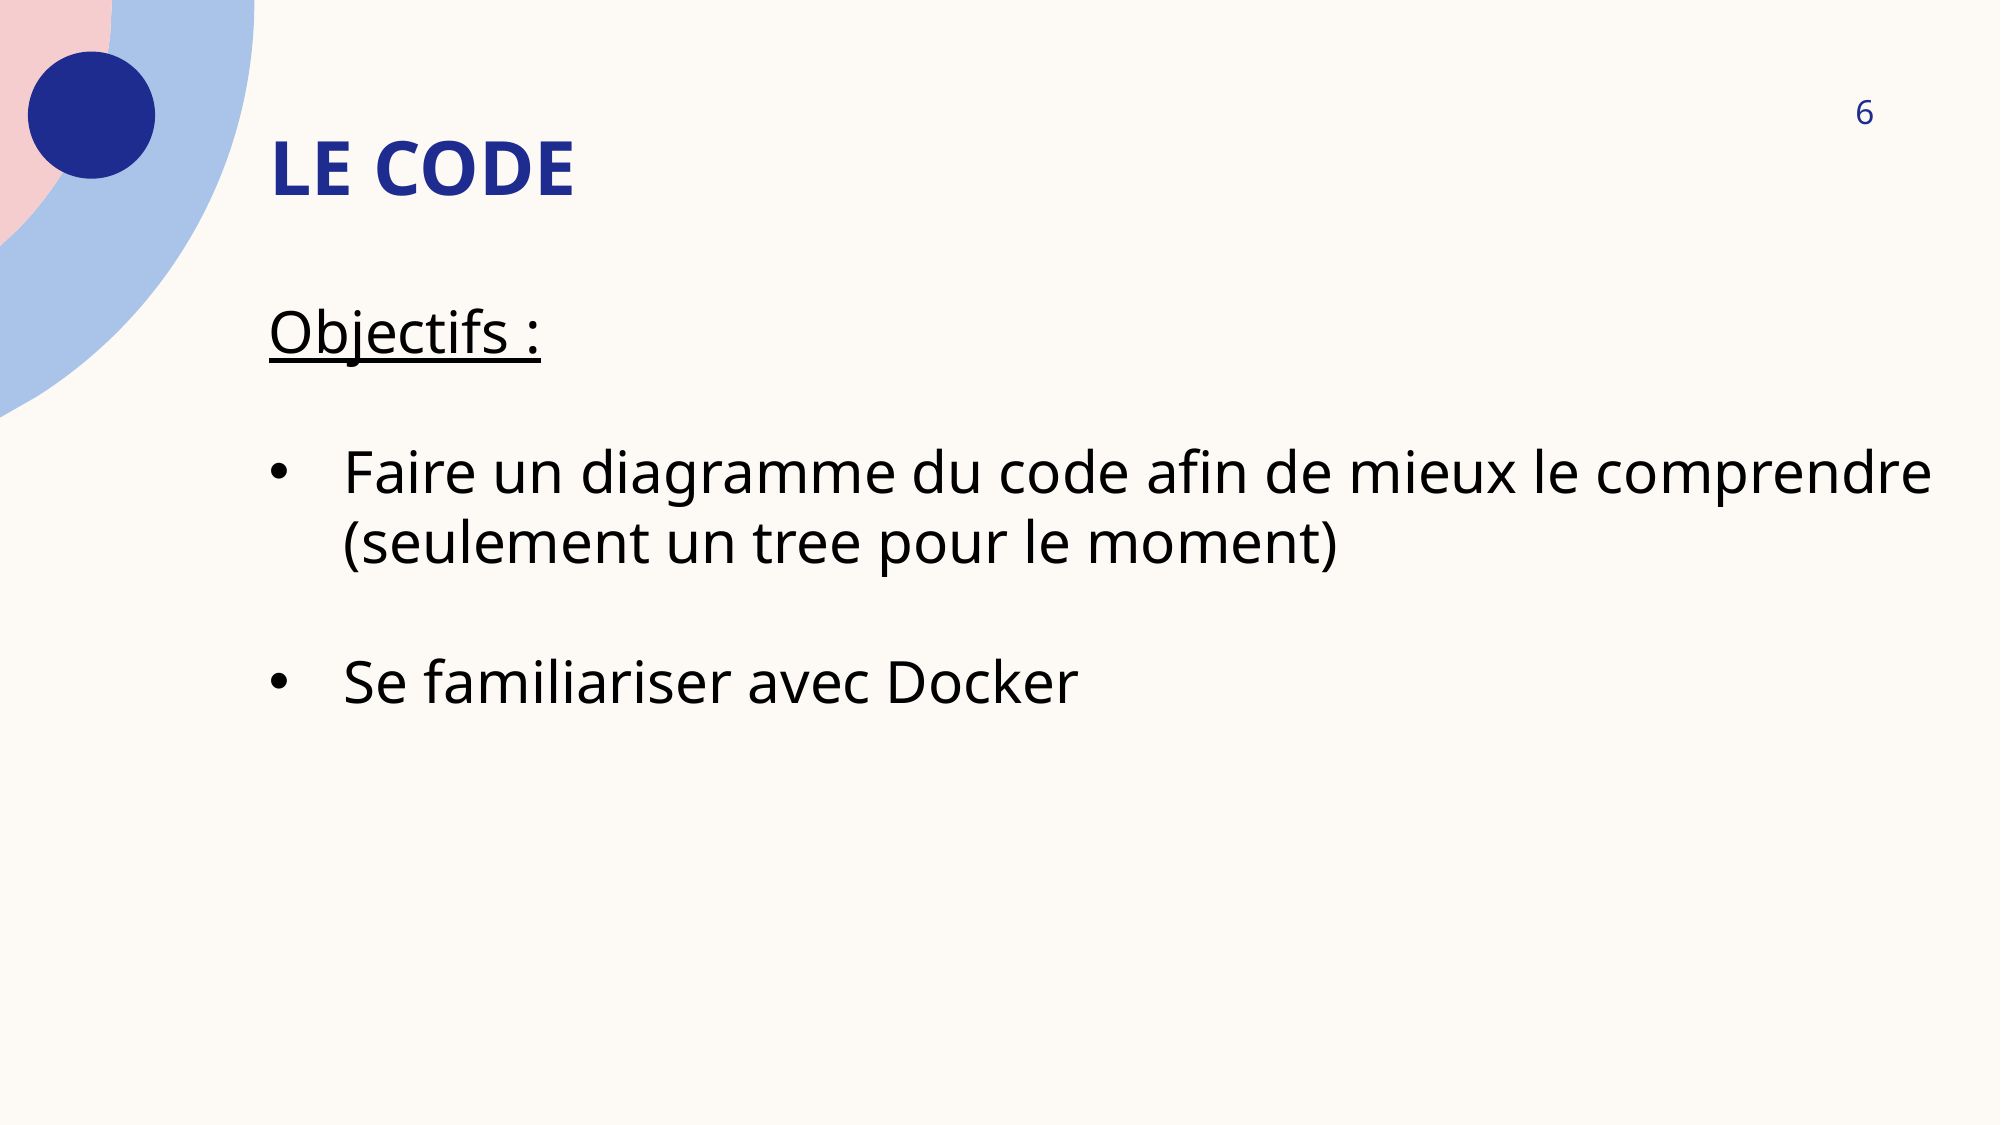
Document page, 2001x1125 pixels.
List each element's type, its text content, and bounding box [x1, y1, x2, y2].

title Le code [254, 49, 1875, 211]
slide_number 6 [1699, 75, 1875, 153]
text_box Objectifs : Faire un diagramme du code afin de mieux le comprendre (seulement un tree pour le moment) Se familiariser avec Docker [254, 288, 1954, 723]
